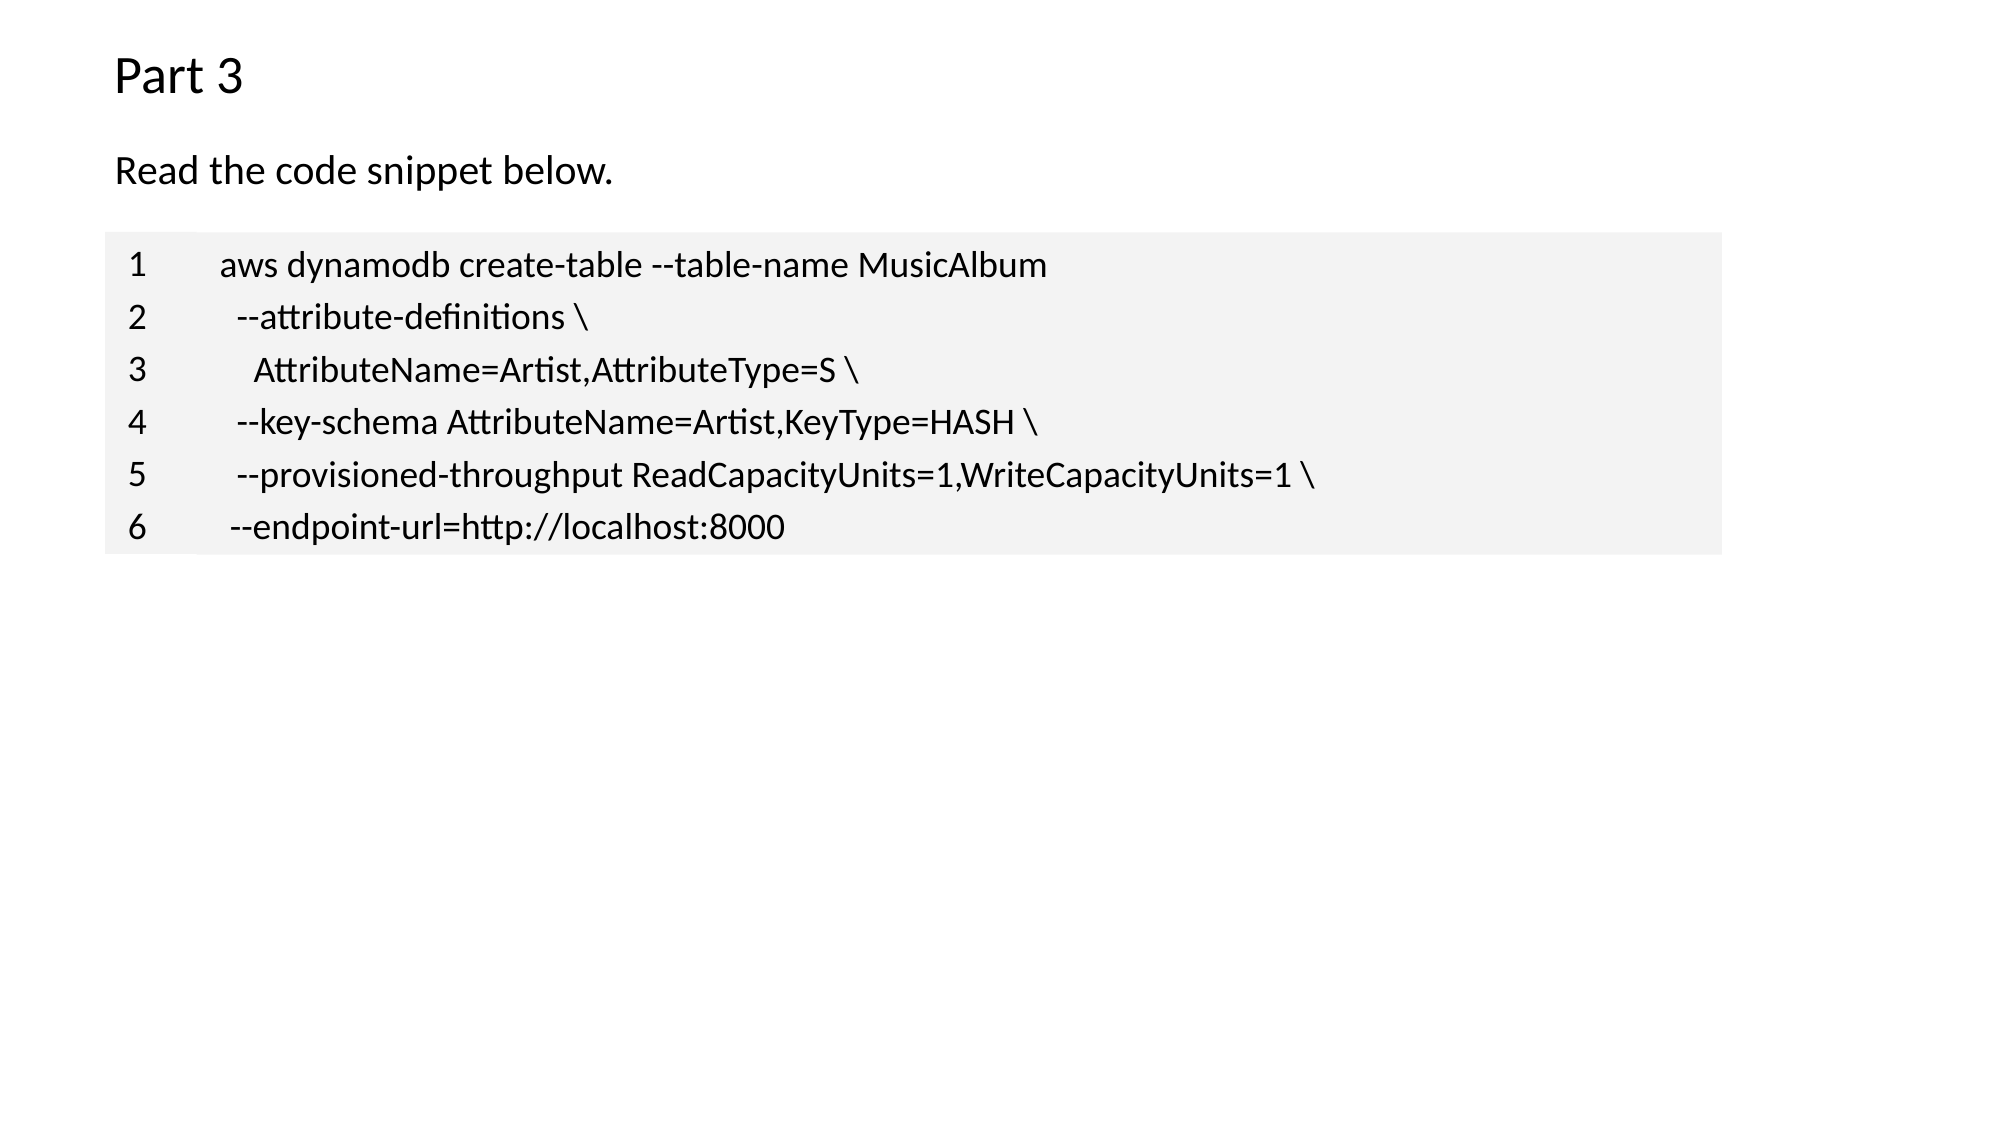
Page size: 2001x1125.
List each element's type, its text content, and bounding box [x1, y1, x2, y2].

text_box 1 2 3 4 5 6 [105, 231, 197, 554]
text_box Read the code snippet below. [99, 135, 1168, 201]
list Part 3 [99, 38, 407, 136]
text_box aws dynamodb create-table --table-name MusicAlbum --attribute-definitions \ AttributeName=Artist,AttributeType=S \ --key-schema AttributeName=Artist,KeyType=HASH \ --provisioned-throughput ReadCapacityUnits=1,WriteCapacityUnits=1 \ --endpoint-url=http://localhost:8000 [196, 232, 1722, 555]
